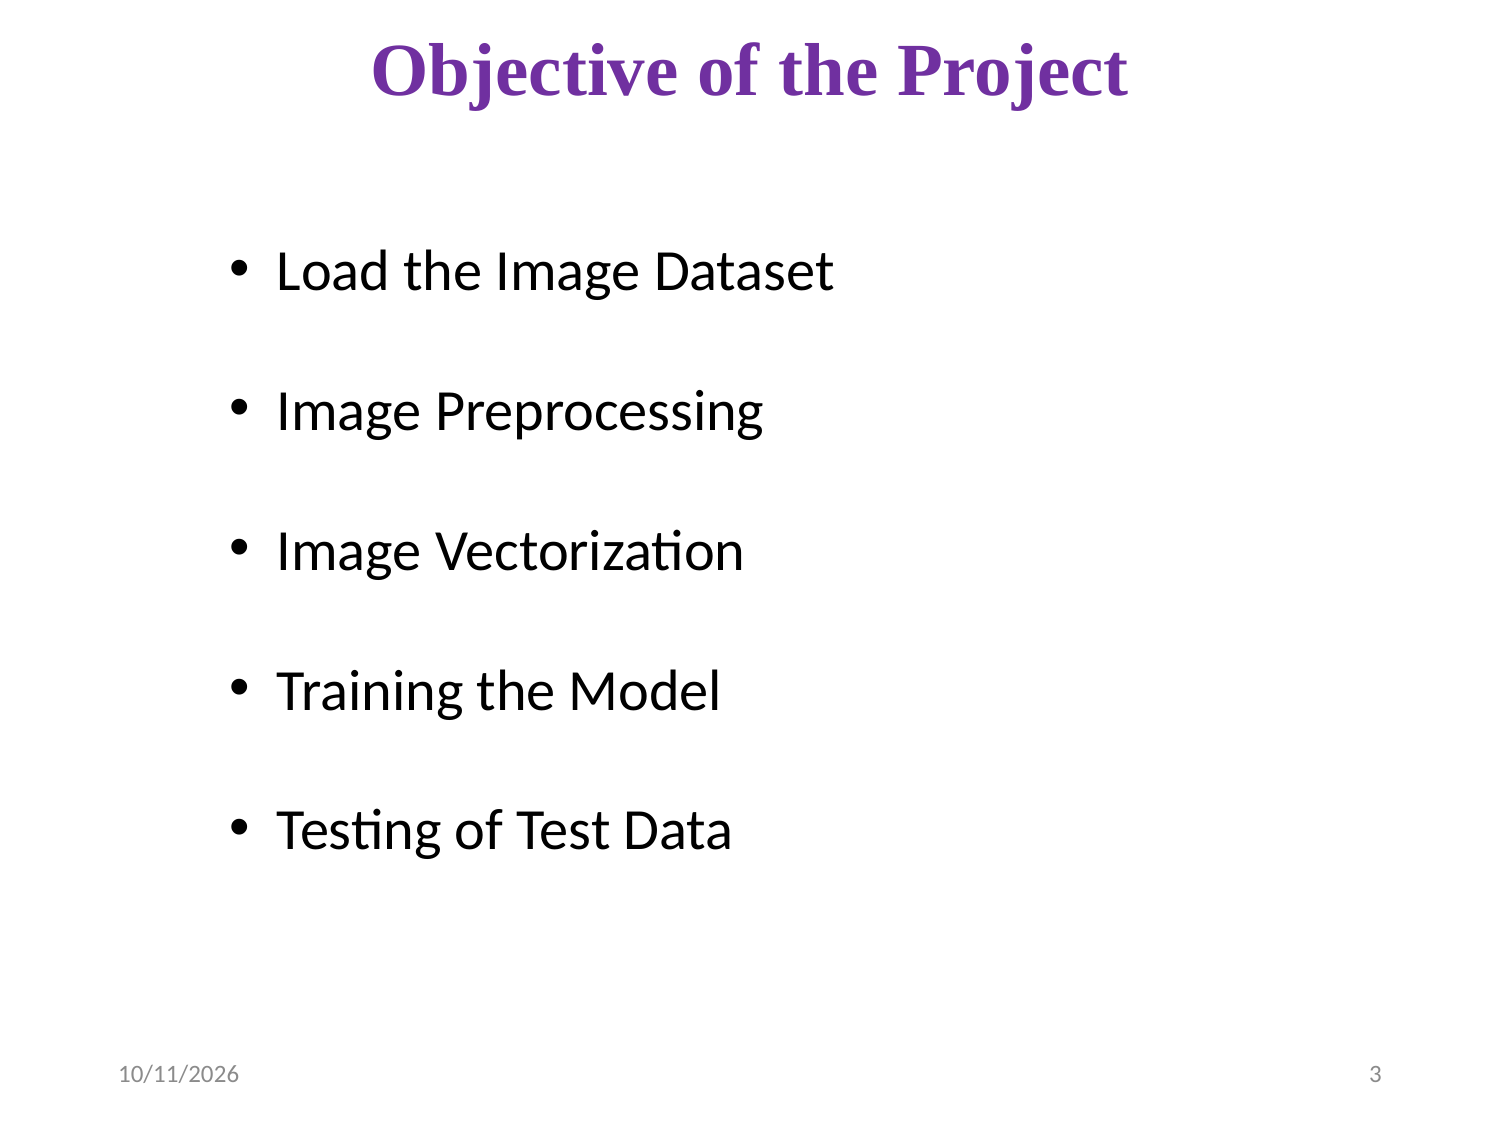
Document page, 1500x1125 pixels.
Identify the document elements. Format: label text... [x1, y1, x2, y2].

slide_number 3 [1059, 1042, 1397, 1103]
text_box Load the Image Dataset Image Preprocessing Image Vectorization Training the Model Testing of Test Data [214, 224, 1175, 870]
title Objective of the Project [103, 27, 1397, 115]
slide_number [103, 1042, 441, 1103]
